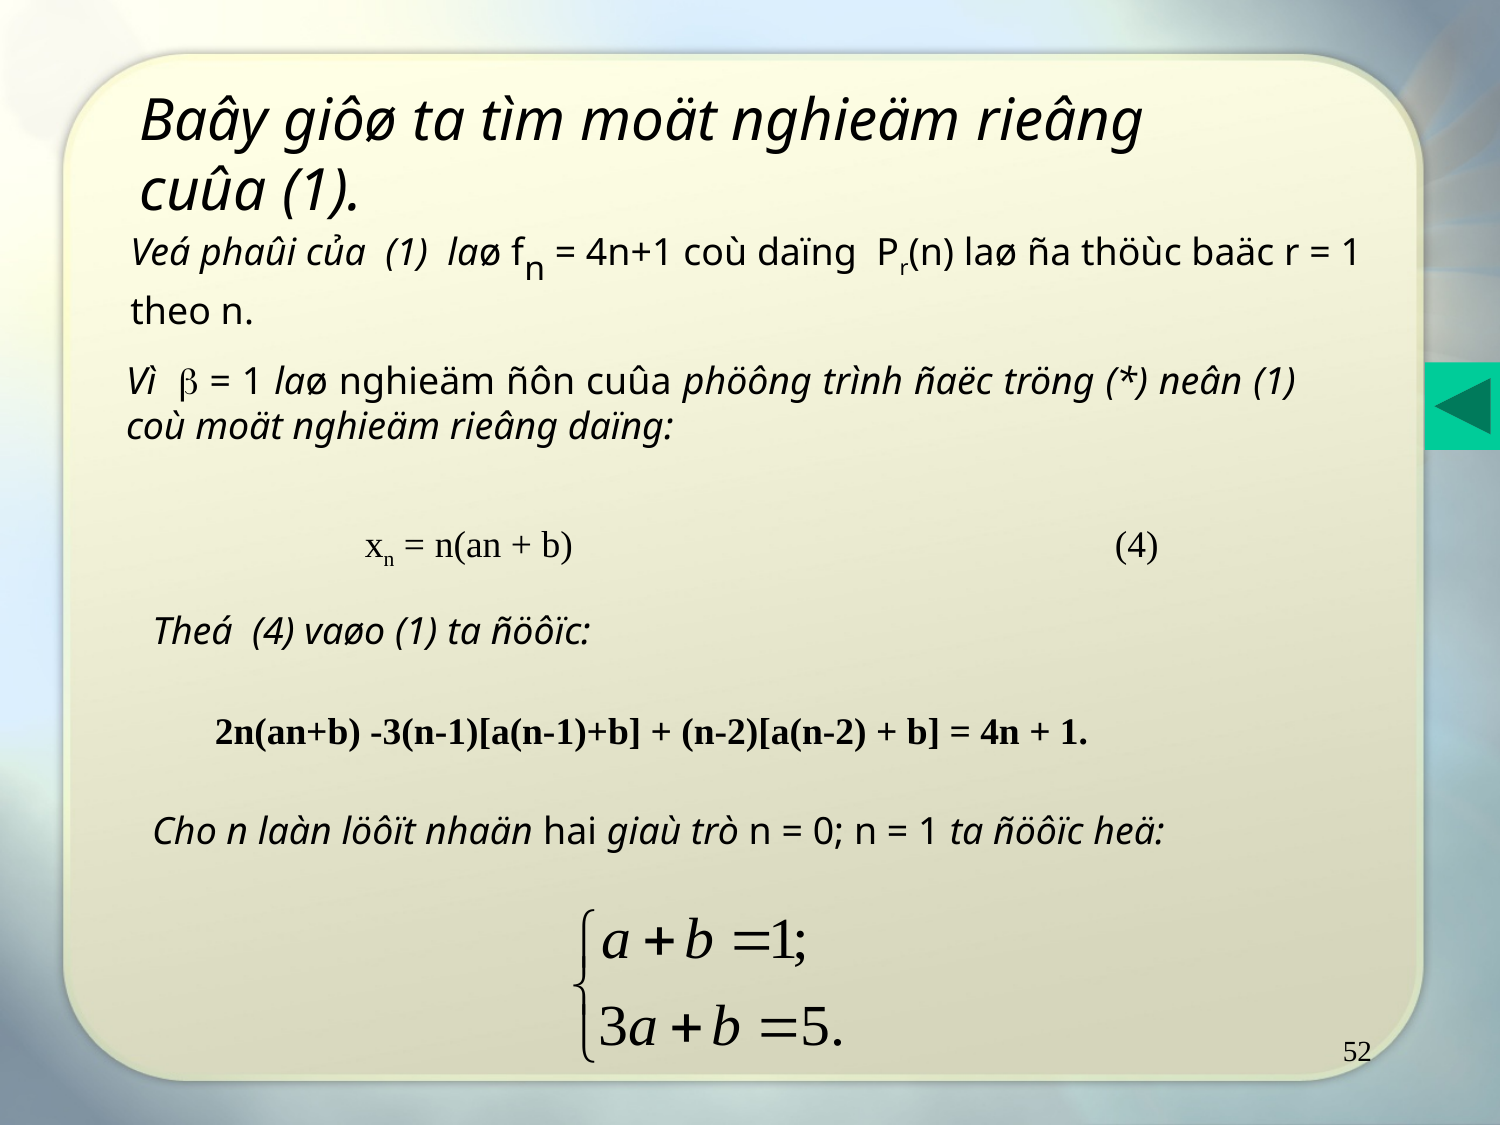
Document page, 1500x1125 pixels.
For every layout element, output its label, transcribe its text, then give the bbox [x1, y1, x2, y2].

text_box [1424, 362, 1500, 450]
text_box Baây giôø ta tìm moät nghieäm rieâng cuûa (1). [124, 74, 1263, 200]
text_box Theá (4) vaøo (1) ta ñöôïc: [137, 599, 1163, 660]
text_box Veá phaûi của (1) laø fn = 4n+1 coù daïng Pr(n) laø ña thöùc baäc r = 1 theo n. [115, 200, 1466, 340]
text_box xn = n(an + b) (4) [349, 512, 1263, 579]
text_box 2n(an+b) -3(n-1)[a(n-1)+b] + (n-2)[a(n-2) + b] = 4n + 1. [199, 699, 1413, 760]
slide_number 52 [1074, 1024, 1388, 1101]
picture [0, 0, 1500, 1125]
text_box Vì  = 1 laø nghieäm ñôn cuûa phöông trình ñaëc tröng (*) neân (1) coù moät nghieäm rieâng daïng: [111, 349, 1312, 455]
text_box Cho n laàn löôït nhaän hai giaù trò n = 0; n = 1 ta ñöôïc heä: [137, 799, 1338, 860]
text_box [562, 899, 851, 1072]
